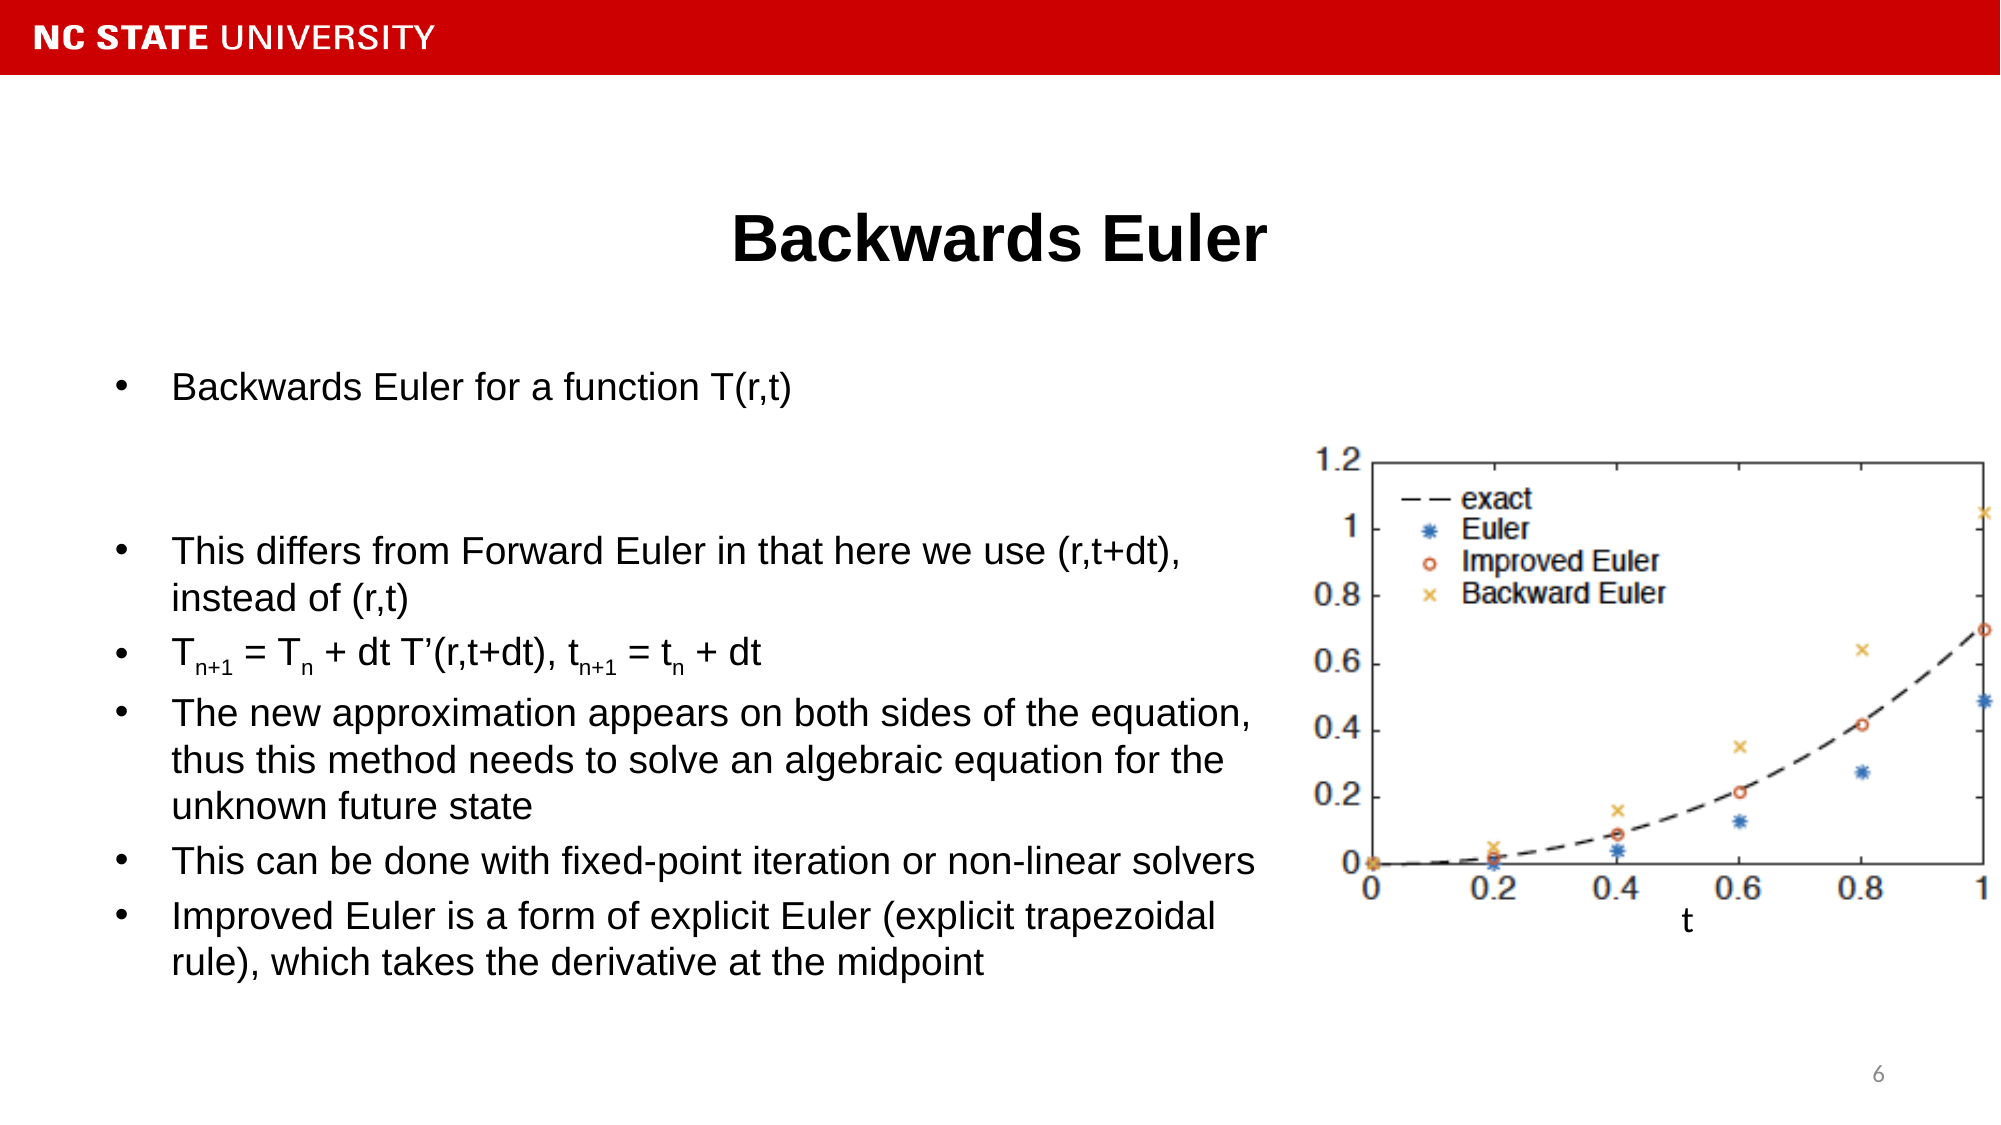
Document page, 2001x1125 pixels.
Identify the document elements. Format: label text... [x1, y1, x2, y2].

picture [0, 0, 2000, 75]
picture [1311, 441, 2000, 915]
text_box t [1666, 923, 1715, 948]
slide_number 6 [1433, 1042, 1900, 1103]
title Backwards Euler [99, 147, 1900, 323]
